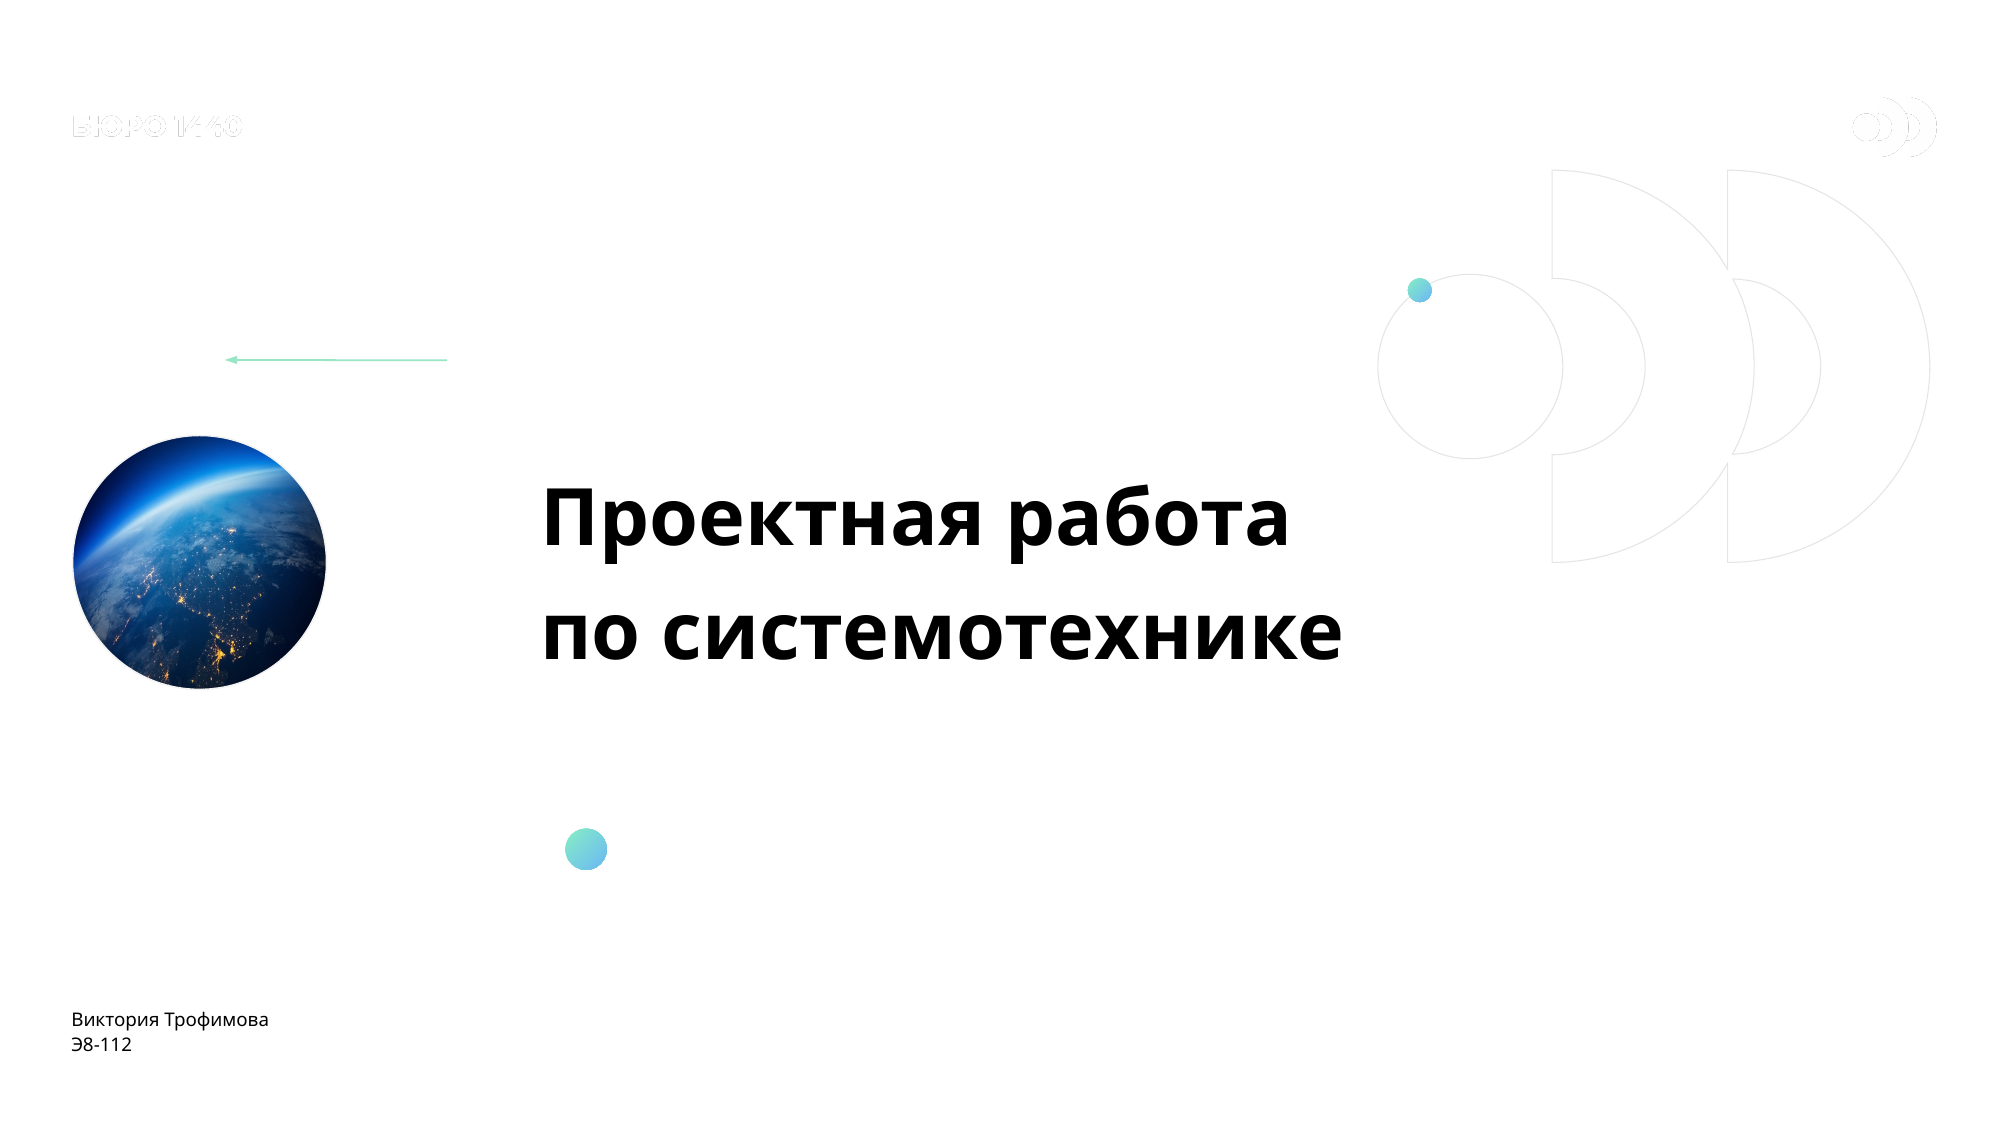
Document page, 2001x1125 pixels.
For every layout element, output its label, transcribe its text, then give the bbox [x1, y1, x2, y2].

picture [74, 437, 325, 688]
picture [1850, 97, 1938, 157]
title Проектная работа по системотехнике [525, 344, 1743, 778]
list Виктория Трофимова Э8-112 [56, 1000, 614, 1071]
picture [72, 102, 252, 149]
